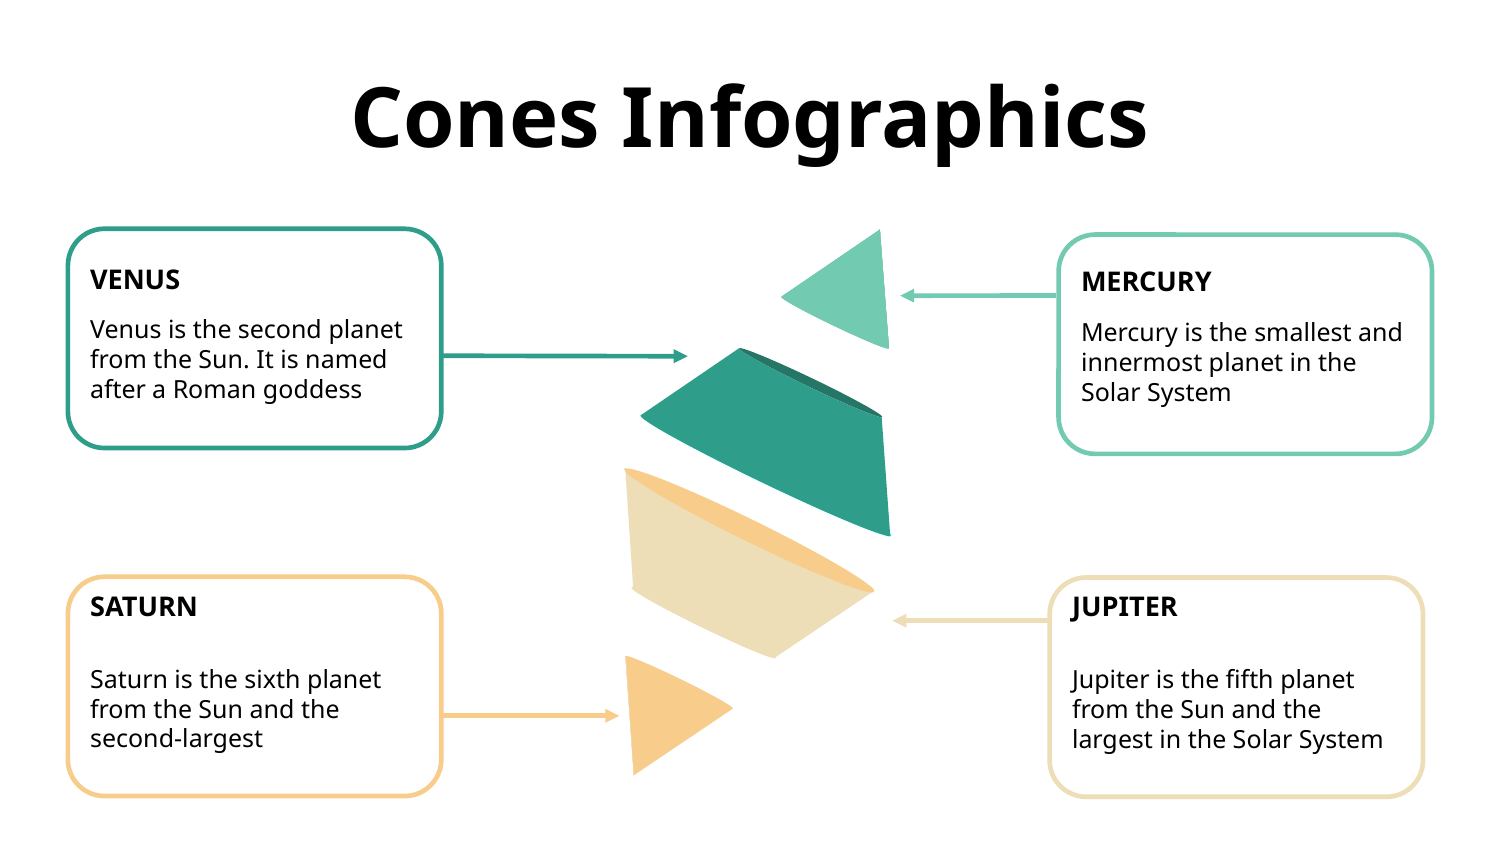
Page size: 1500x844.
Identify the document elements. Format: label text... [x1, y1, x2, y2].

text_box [1065, 257, 1425, 432]
text_box [1065, 438, 1425, 454]
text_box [1056, 577, 1416, 798]
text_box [639, 229, 893, 429]
title Cones Infographics [75, 67, 1425, 162]
text_box [75, 434, 433, 449]
text_box [1058, 234, 1431, 428]
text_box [75, 576, 435, 797]
text_box [639, 357, 686, 362]
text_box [598, 430, 898, 776]
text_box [75, 250, 435, 427]
text_box [70, 228, 440, 254]
